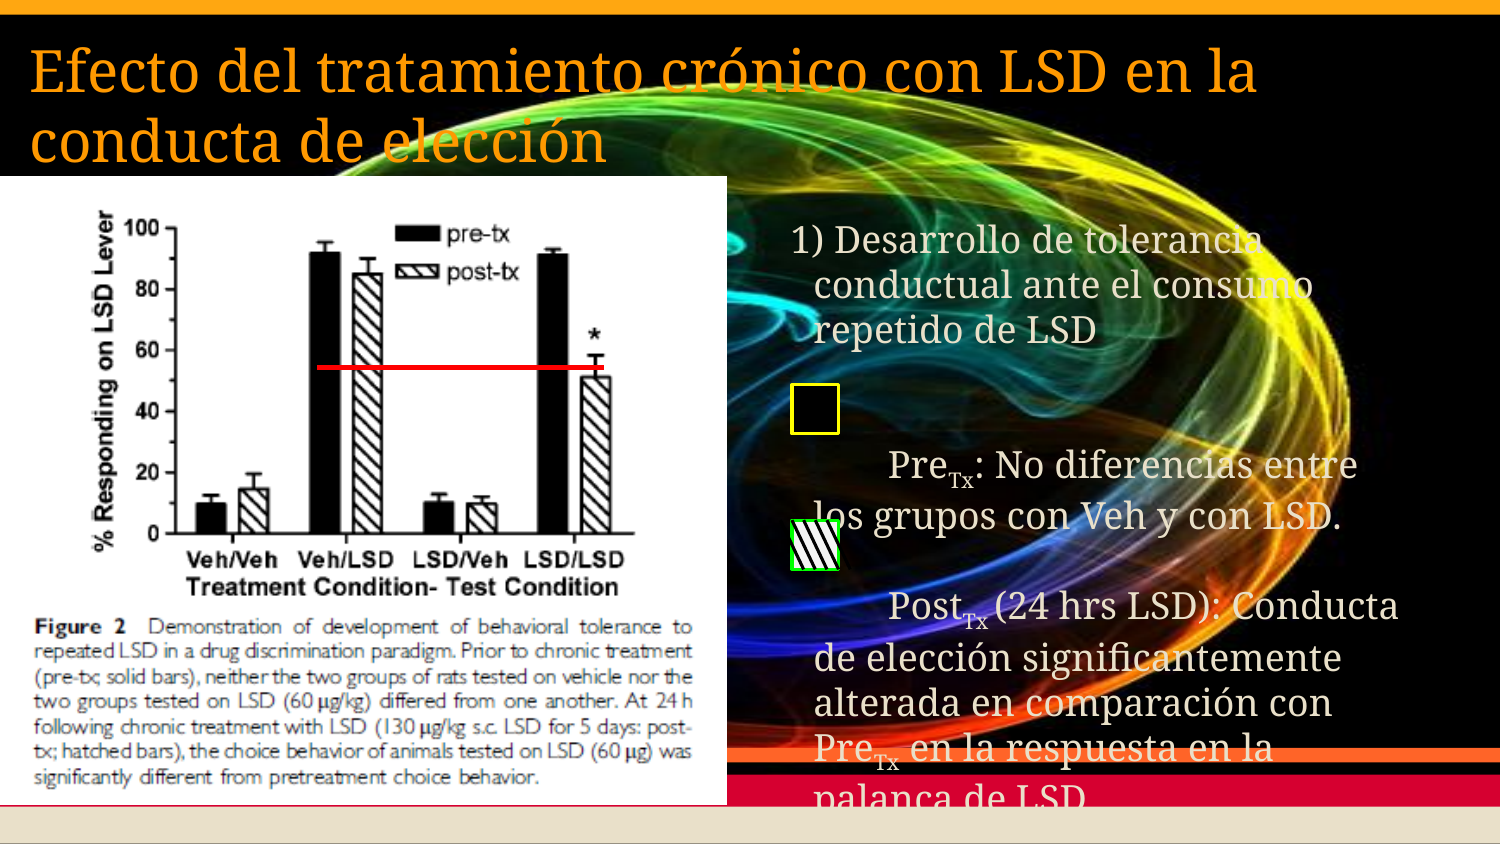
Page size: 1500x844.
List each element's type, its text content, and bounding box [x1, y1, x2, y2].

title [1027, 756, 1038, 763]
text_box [826, 519, 851, 570]
list 1) Desarrollo de tolerancia conductual ante el consumo repetido de LSD PreTx: No diferencias entre los grupos con Veh y con LSD. PostTx (24 hrs LSD): Conducta de elección significantemente alterada en comparación con PreTx en la respuesta en la palanca de LSD. [742, 201, 1418, 756]
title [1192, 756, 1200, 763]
text_box [791, 384, 839, 434]
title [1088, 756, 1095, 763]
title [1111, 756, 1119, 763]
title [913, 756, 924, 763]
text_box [804, 519, 813, 524]
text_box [815, 519, 825, 570]
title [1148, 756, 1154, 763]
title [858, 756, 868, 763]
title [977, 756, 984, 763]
picture [0, 15, 1500, 806]
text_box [780, 519, 804, 570]
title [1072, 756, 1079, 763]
text_box Efecto del tratamiento crónico con LSD en la conducta de elección [14, 19, 1362, 190]
